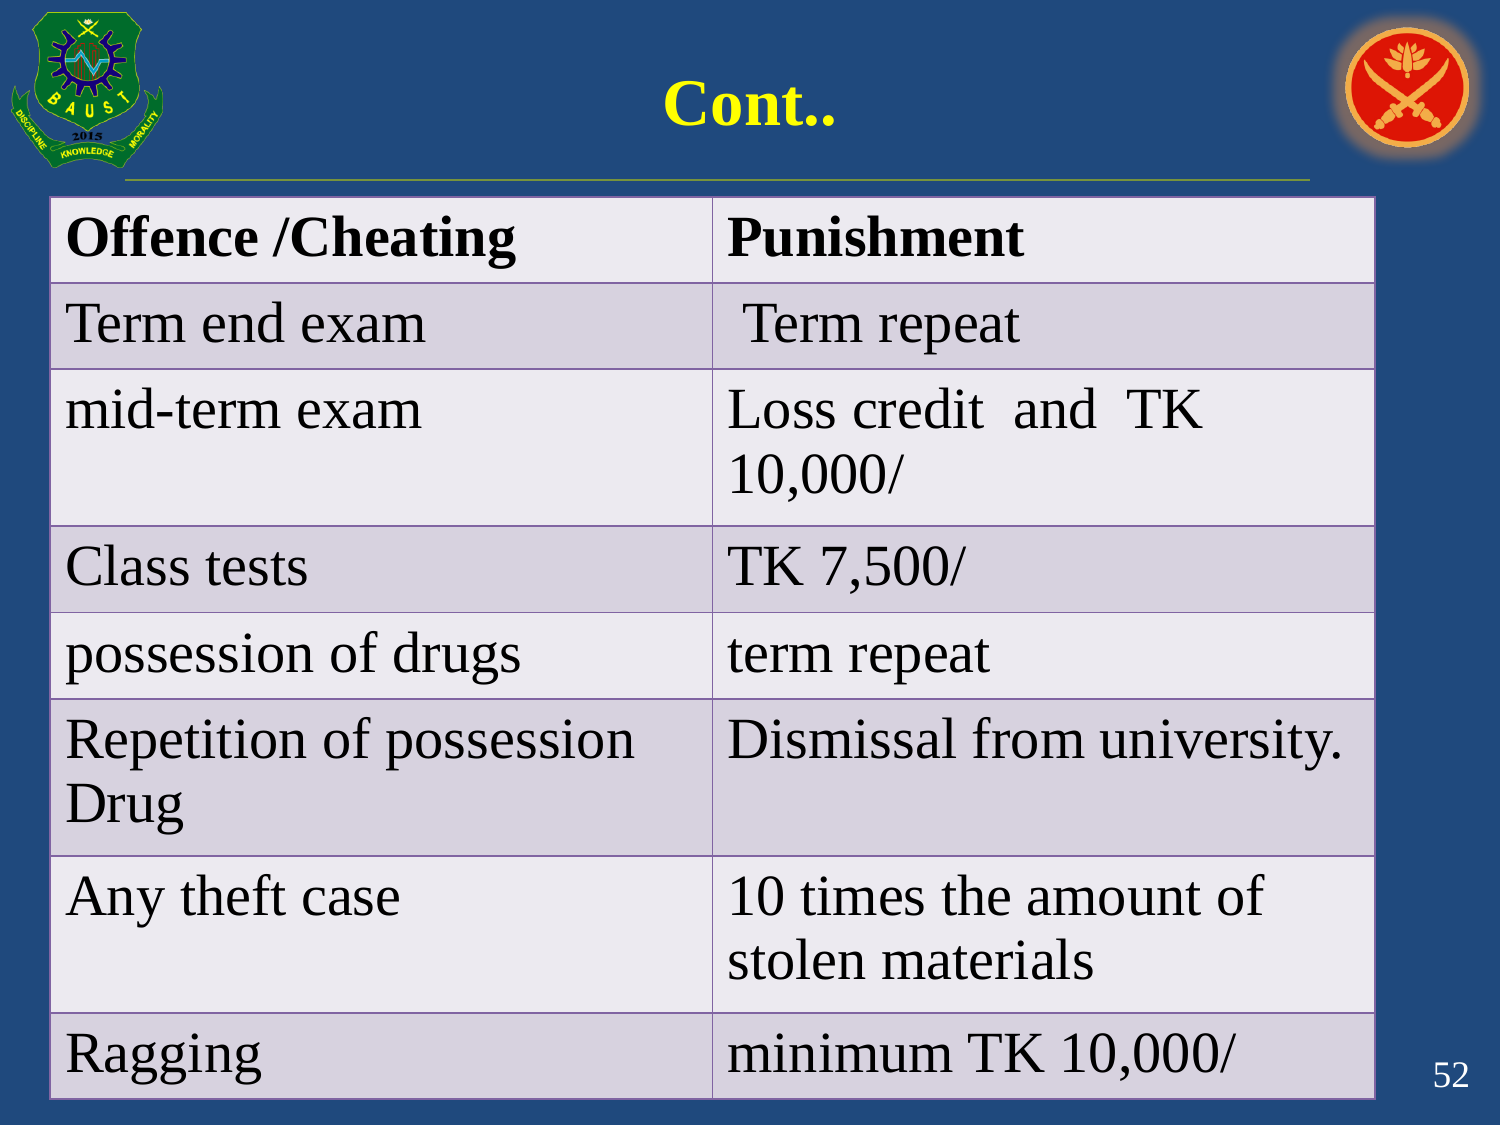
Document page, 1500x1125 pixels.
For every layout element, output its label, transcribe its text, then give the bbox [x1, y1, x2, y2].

table_cell minimum TK 10,000/ [713, 1014, 1374, 1098]
table_cell 10 times the amount of stolen materials [713, 857, 1374, 1012]
table_header Punishment [713, 198, 1374, 282]
table_cell Repetition of possession Drug [51, 700, 712, 855]
table_cell Class tests [51, 527, 712, 612]
picture [1338, 24, 1474, 150]
table_cell Term repeat [713, 284, 1374, 368]
table_cell term repeat [713, 613, 1374, 698]
table_cell mid-term exam [51, 370, 712, 525]
title Cont.. [162, 24, 1338, 173]
slide_number 52 [1134, 1042, 1485, 1103]
table_cell Any theft case [51, 857, 712, 1012]
table_cell Loss credit and TK 10,000/ [713, 370, 1374, 525]
table_cell Dismissal from university. [713, 700, 1374, 855]
table_cell possession of drugs [51, 613, 712, 698]
table_header Offence /Cheating [51, 198, 712, 282]
table_cell Term end exam [51, 284, 712, 368]
table_cell TK 7,500/ [713, 527, 1374, 612]
table_cell Ragging [51, 1014, 712, 1098]
picture [11, 12, 163, 168]
